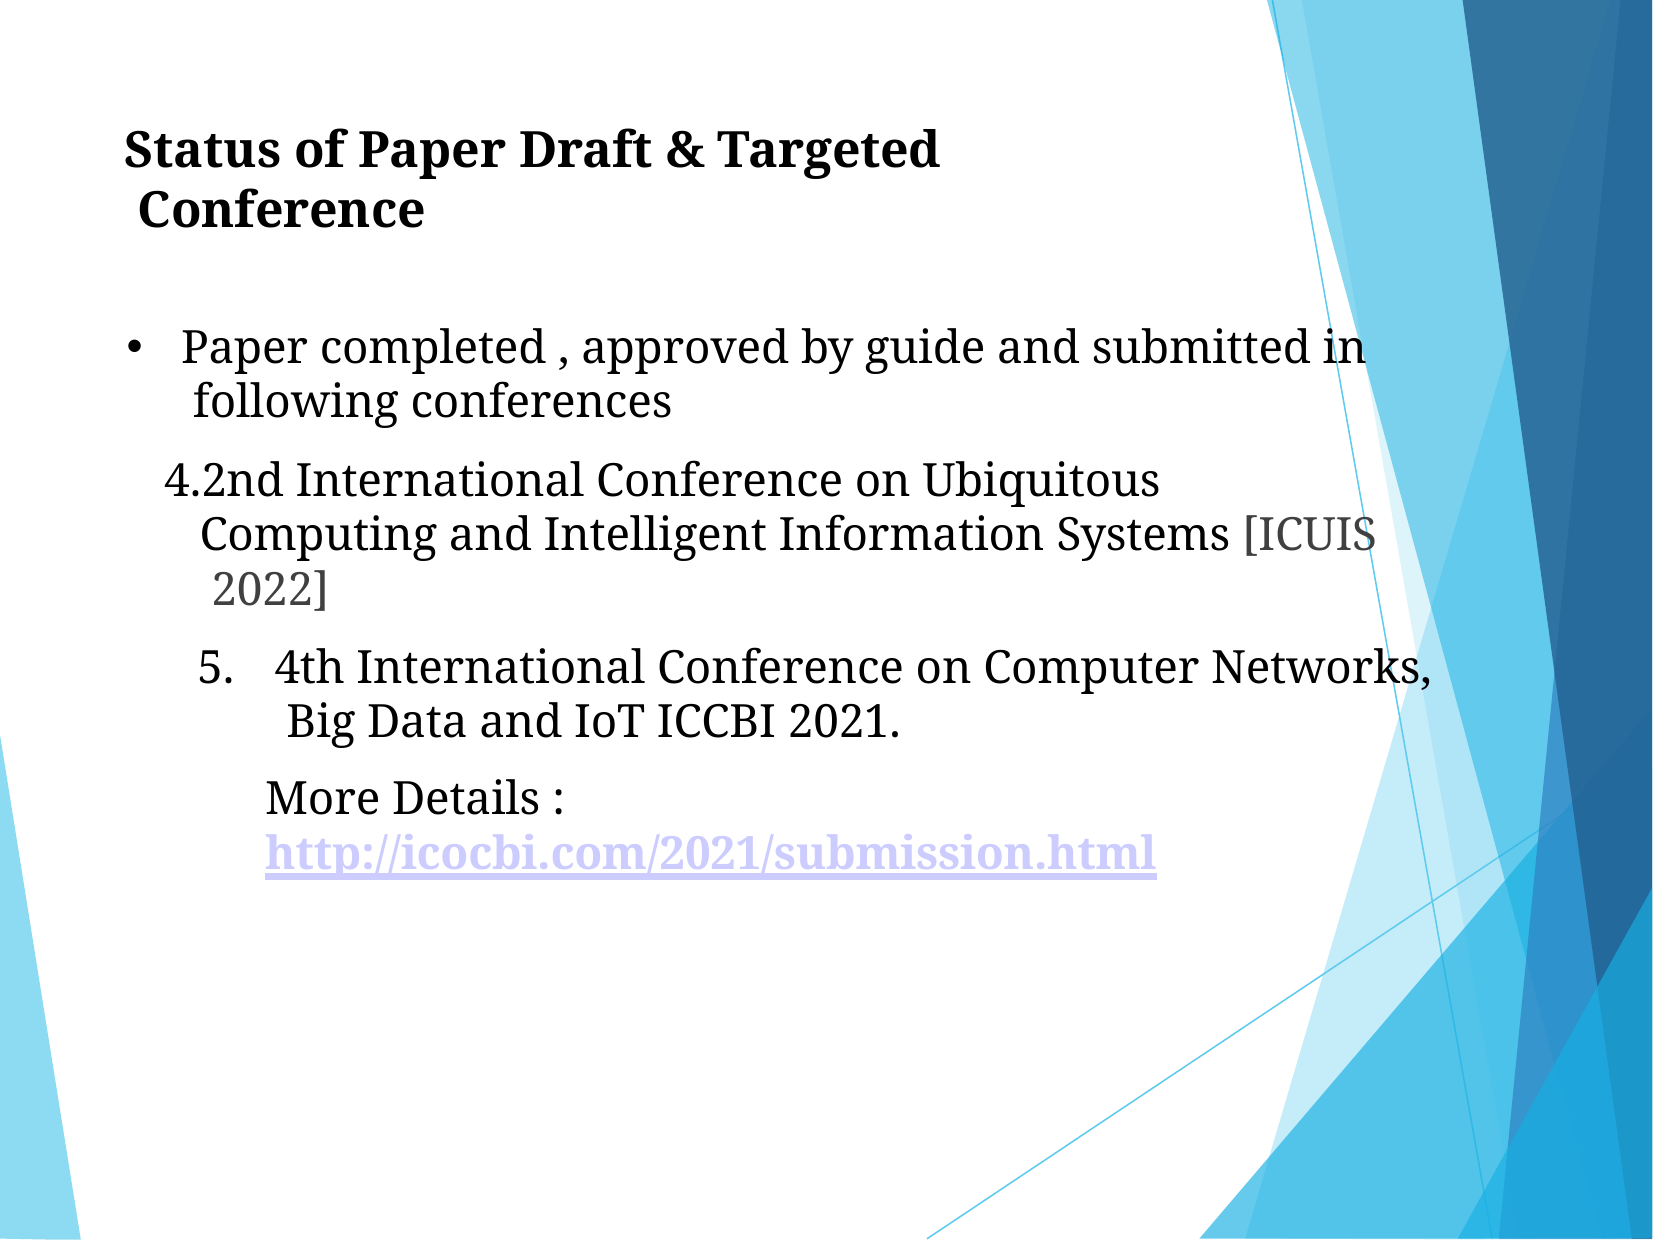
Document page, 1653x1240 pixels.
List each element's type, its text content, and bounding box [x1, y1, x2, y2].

text_box Paper completed , approved by guide and submitted in following conferences 2nd International Conference on Ubiquitous Computing and Intelligent Information Systems [ICUIS 2022] 4th International Conference on Computer Networks, Big Data and IoT ICCBI 2021. More Details : http://icocbi.com/2021/submission.html [124, 313, 1484, 886]
title Status of Paper Draft & Targeted Conference [122, 114, 948, 326]
